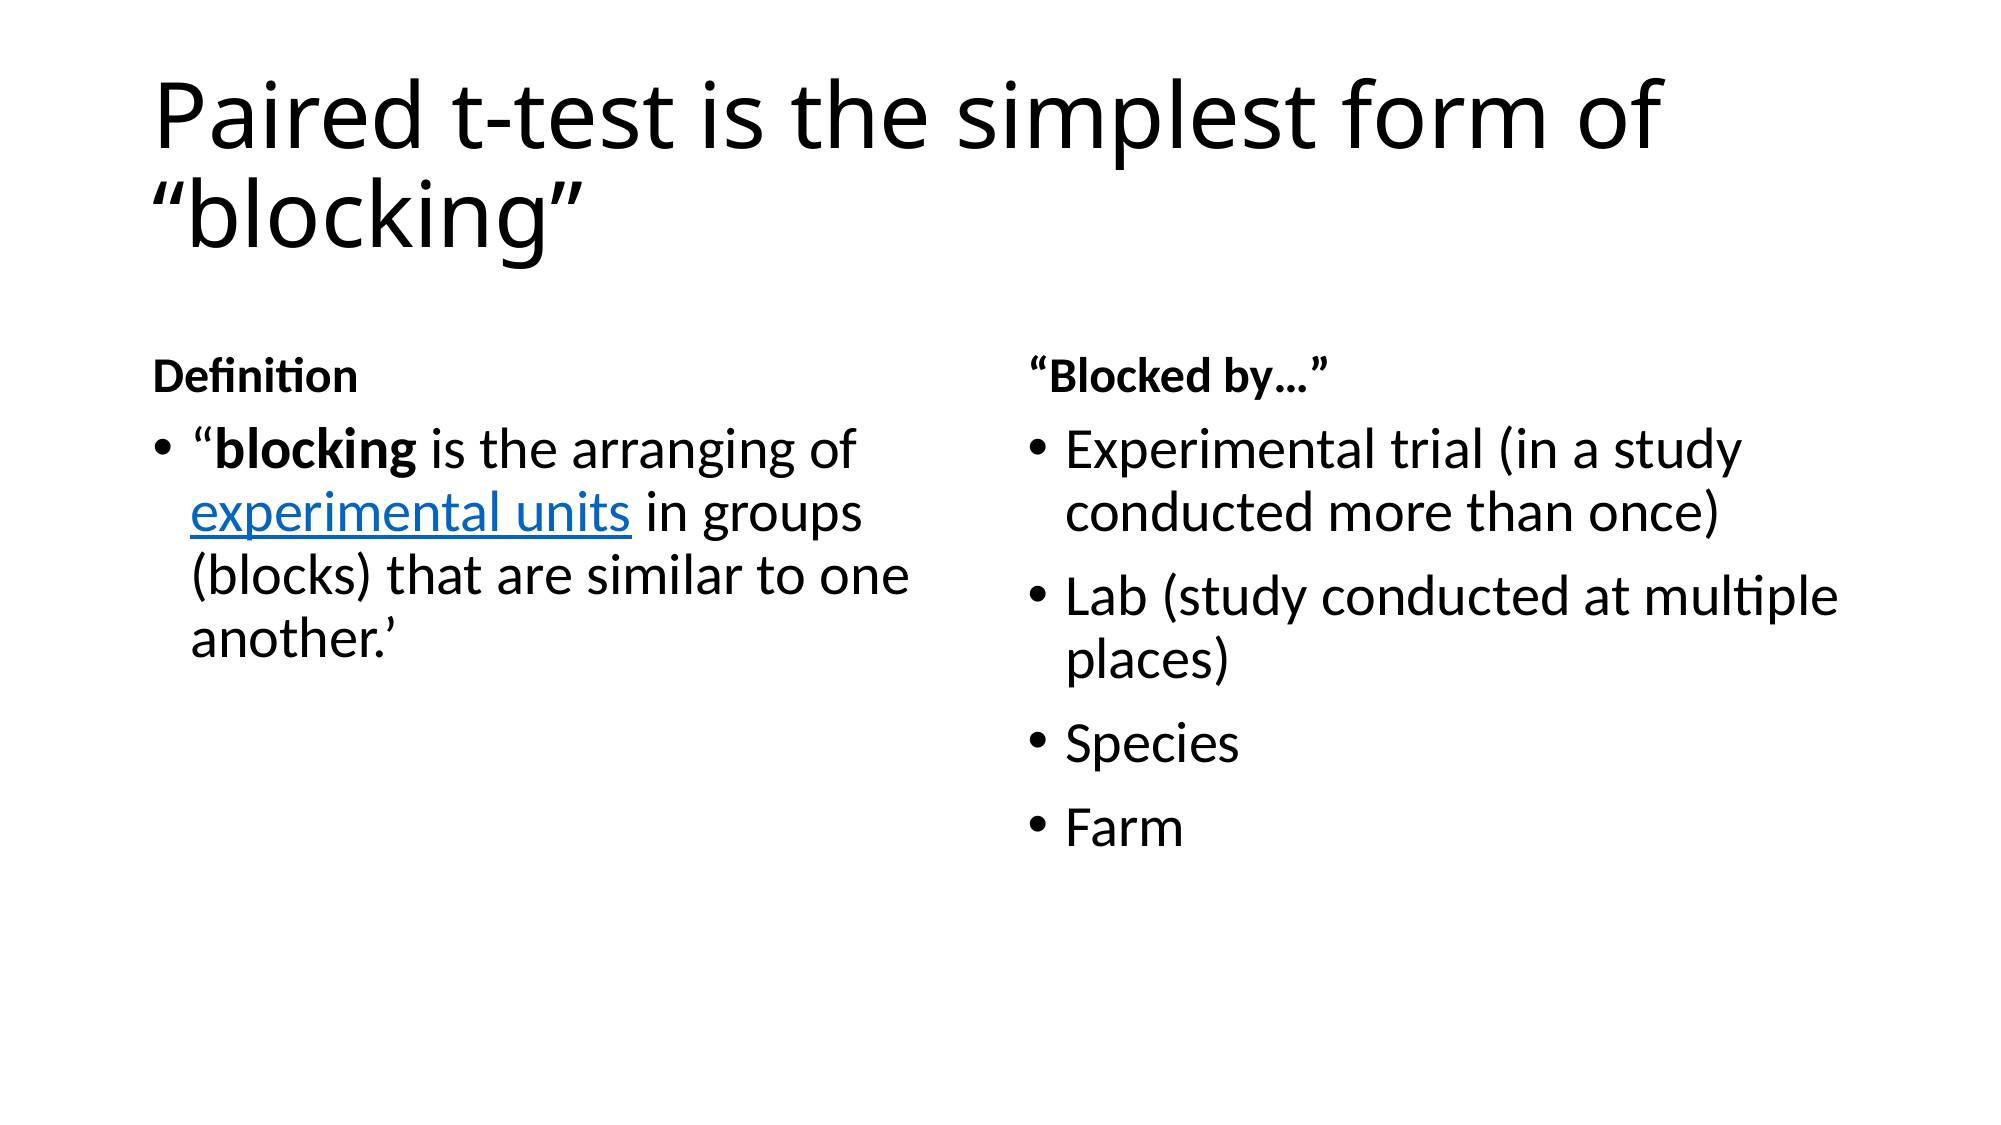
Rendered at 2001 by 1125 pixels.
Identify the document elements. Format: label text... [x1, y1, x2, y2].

list “Blocked by…” [1012, 275, 1863, 410]
title Paired t-test is the simplest form of “blocking” [137, 59, 1863, 278]
list Experimental trial (in a study conducted more than once) Lab (study conducted at multiple places) Species Farm [1012, 410, 1863, 1016]
list Definition [137, 275, 984, 410]
list “blocking is the arranging of experimental units in groups (blocks) that are similar to one another.’ [137, 410, 984, 1016]
